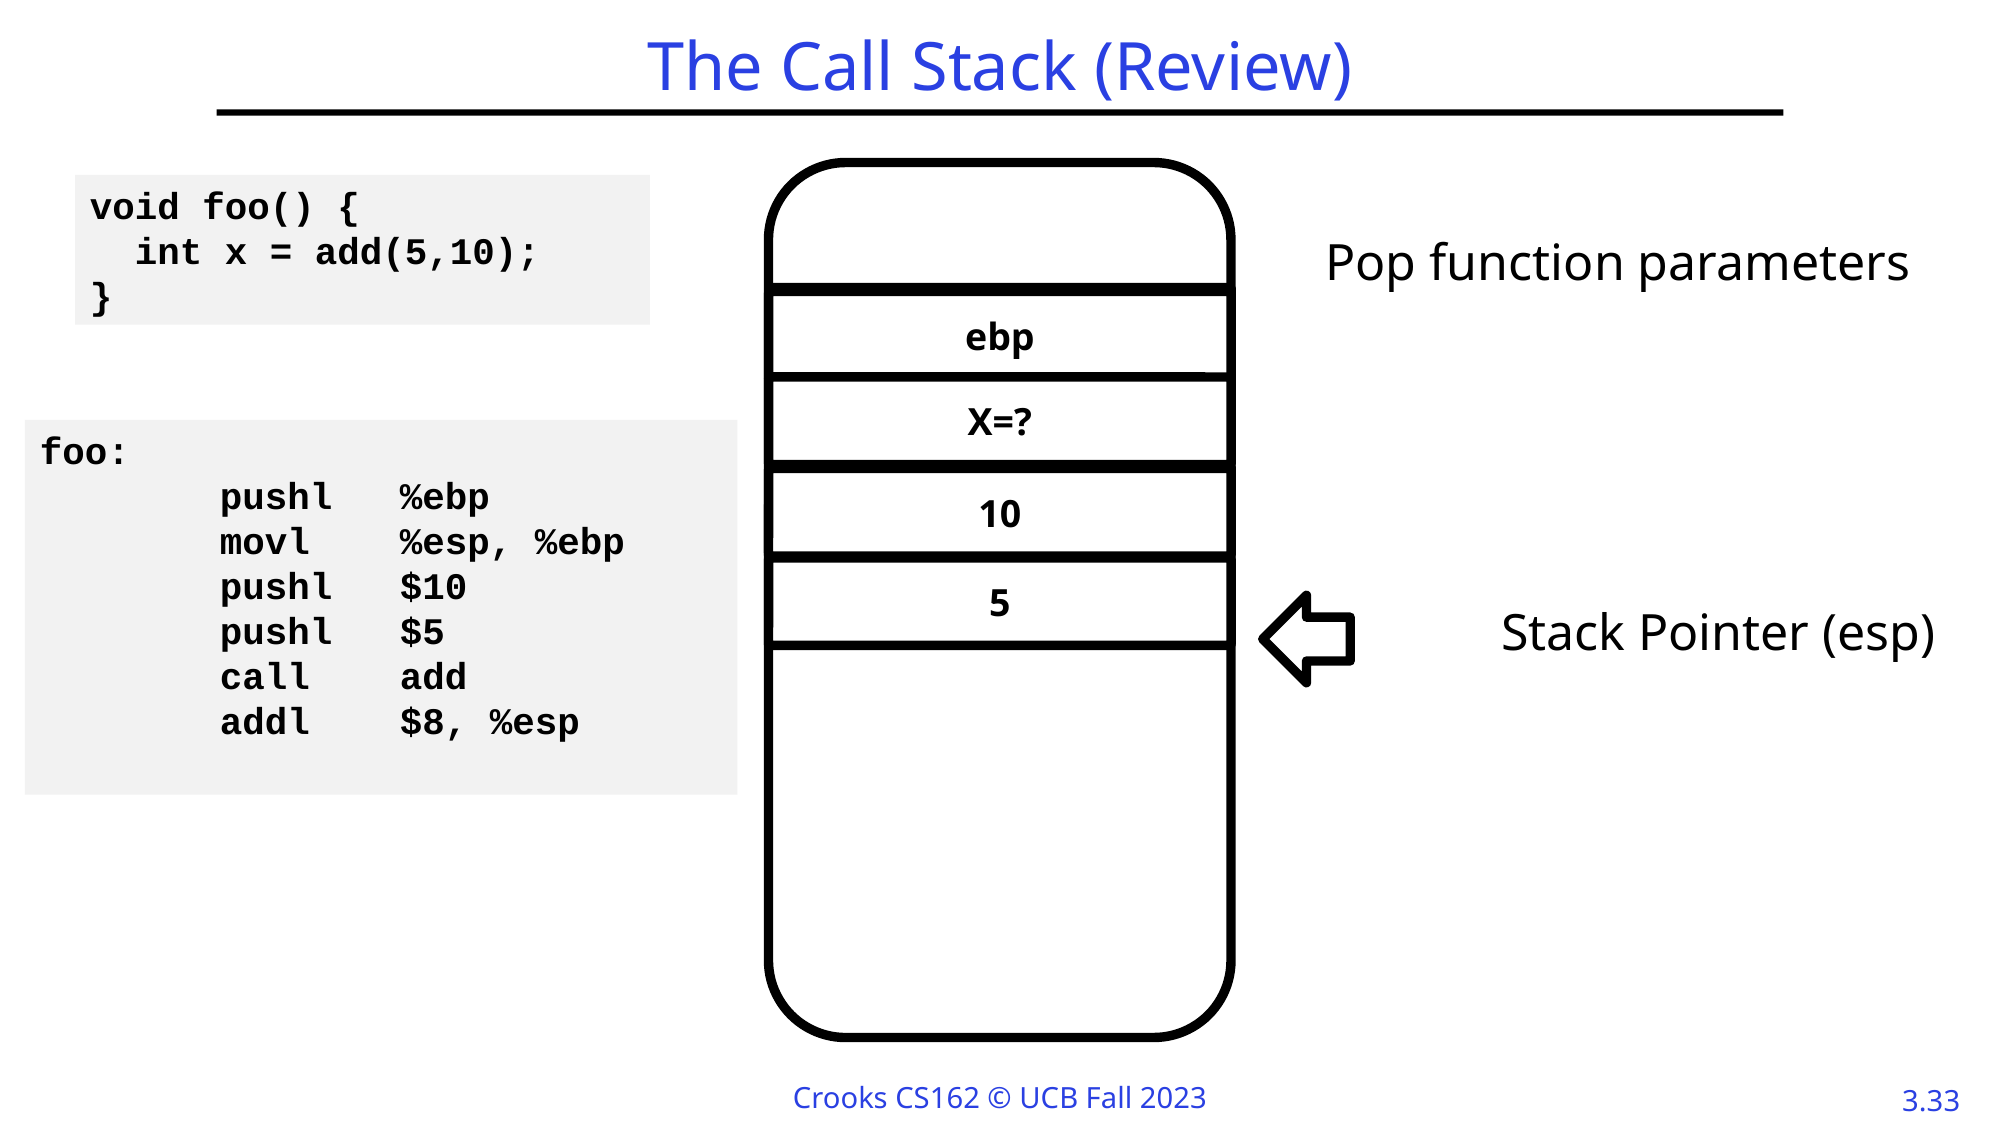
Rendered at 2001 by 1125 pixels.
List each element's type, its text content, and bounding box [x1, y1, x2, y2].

text_box X=? [768, 376, 1232, 465]
text_box [768, 162, 1231, 288]
text_box 10 [768, 468, 1232, 556]
text_box ebp [768, 291, 1232, 377]
text_box Stack Pointer (esp) [1362, 599, 2000, 729]
text_box void foo() { int x = add(5,10); } [75, 174, 650, 325]
text_box [768, 645, 1232, 1038]
text_box 5 [768, 557, 1232, 646]
text_box [1262, 595, 1351, 683]
text_box Pop function parameters [1261, 230, 1975, 360]
title The Call Stack (Review) [216, 24, 1784, 113]
text_box [768, 287, 1232, 292]
text_box foo: pushl %ebp movl %esp, %ebp pushl $10 pushl $5 call add addl $8, %esp [24, 419, 738, 795]
